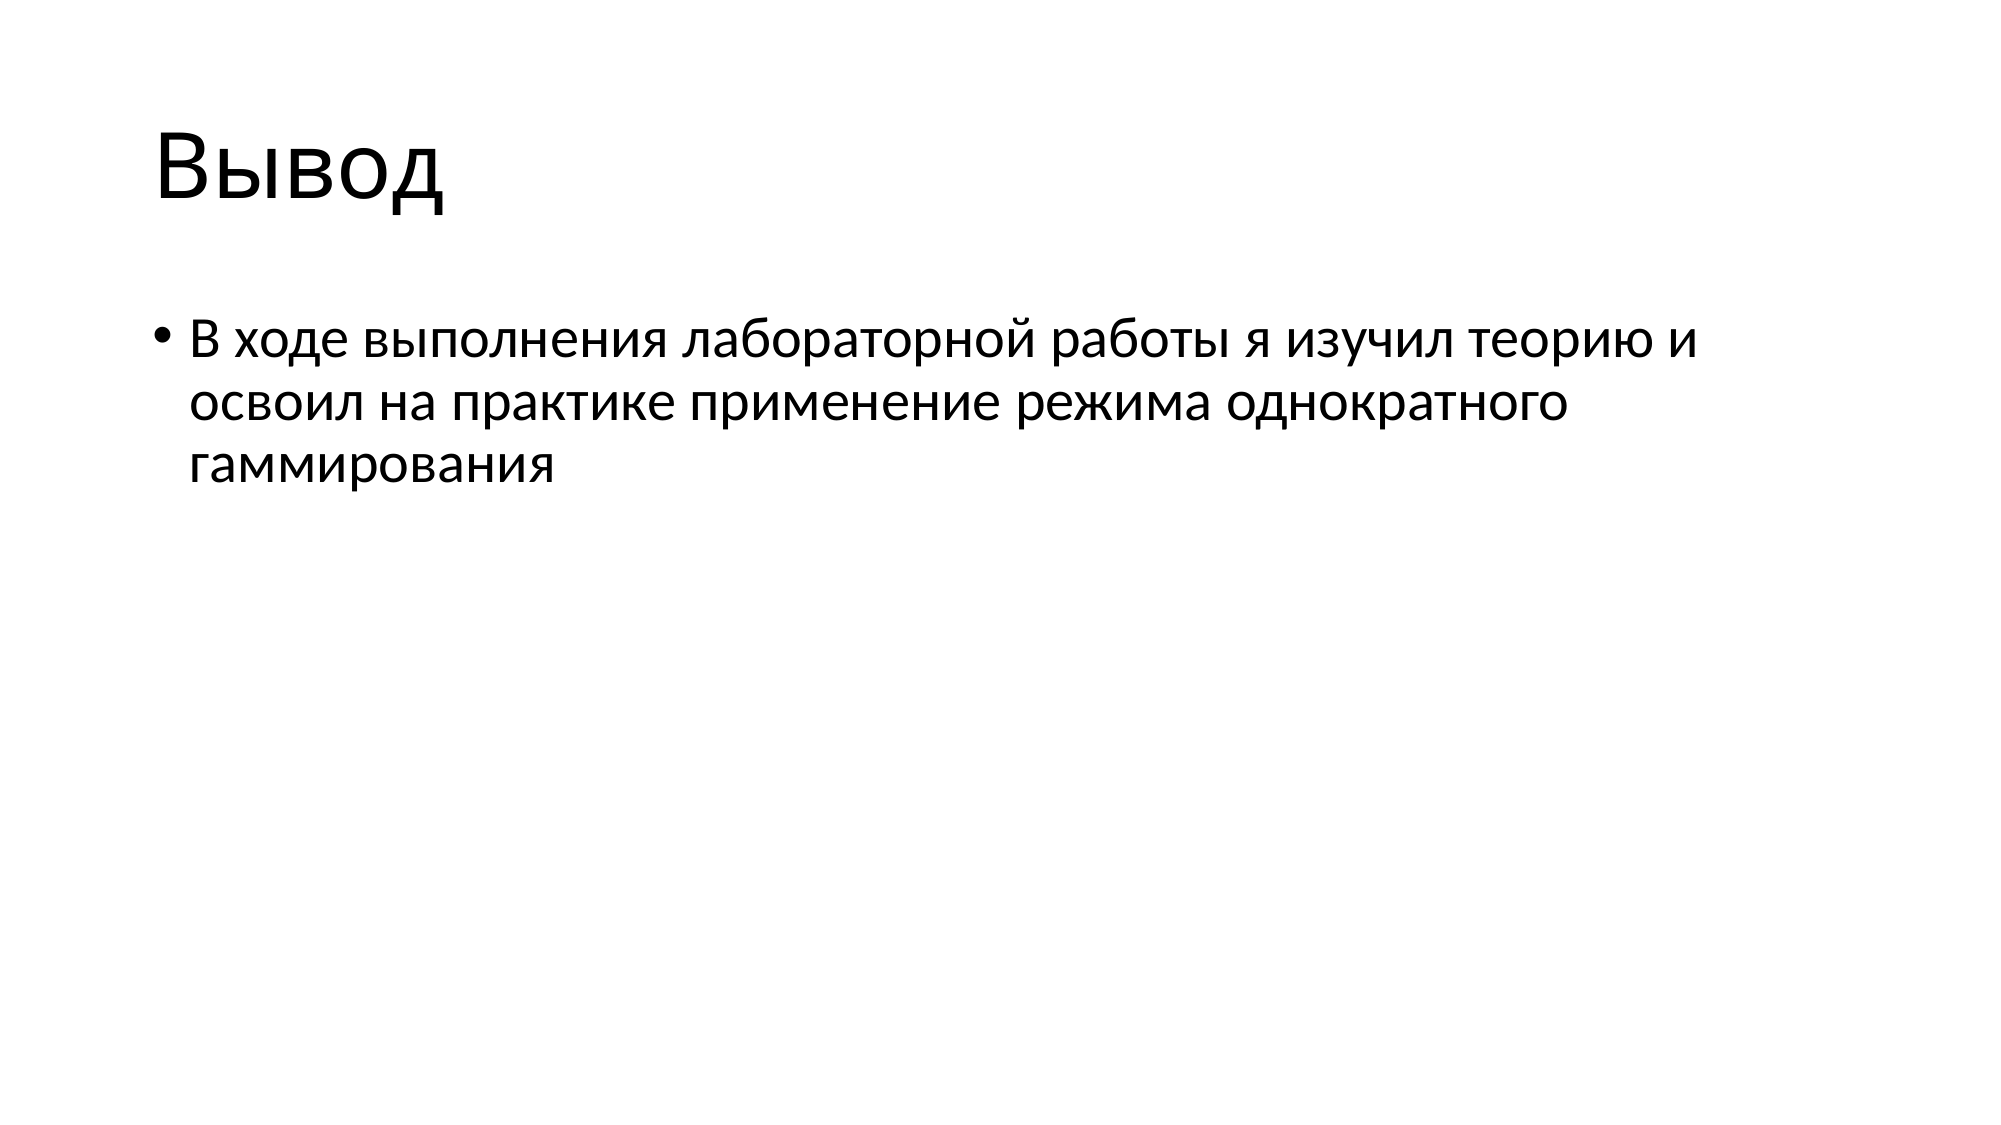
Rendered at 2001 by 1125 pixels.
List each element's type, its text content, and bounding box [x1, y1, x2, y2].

list В ходе выполнения лабораторной работы я изучил теорию и освоил на практике применение режима однократного гаммирования [137, 299, 1863, 1014]
title Вывод [137, 59, 1863, 278]
